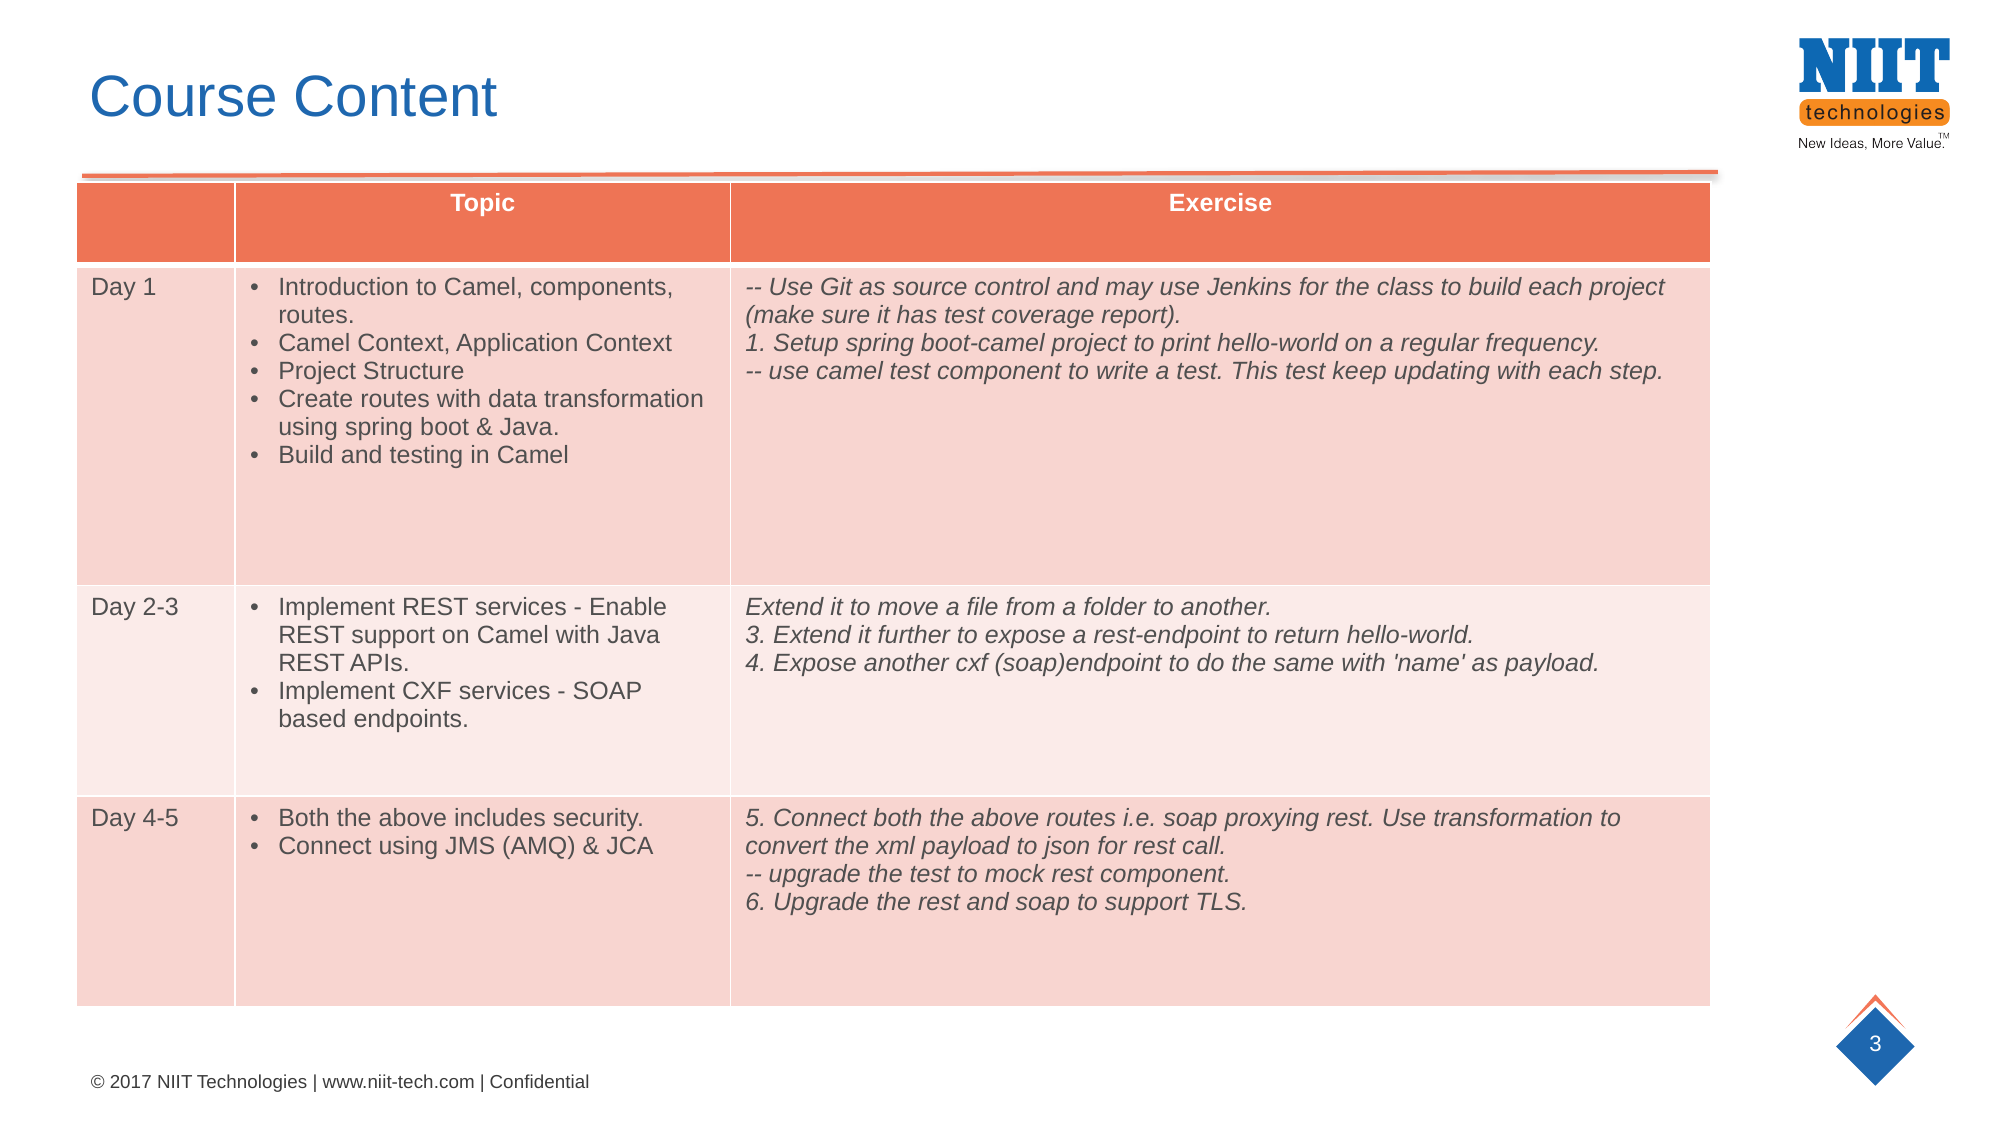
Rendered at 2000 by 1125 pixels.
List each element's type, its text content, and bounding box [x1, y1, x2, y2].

list Course Content [74, 45, 1711, 141]
table_cell Day 2-3 [77, 586, 234, 795]
table_header [77, 183, 234, 262]
table_header Exercise [731, 183, 1710, 262]
table_cell Implement REST services - Enable REST support on Camel with Java REST APIs. Implement CXF services - SOAP based endpoints. [236, 586, 730, 795]
table_cell Introduction to Camel, components, routes. Camel Context, Application Context Project Structure Create routes with data transformation using spring boot & Java. Build and testing in Camel [236, 268, 730, 585]
table_cell Both the above includes security. Connect using JMS (AMQ) & JCA [236, 797, 730, 1006]
table_cell Day 4-5 [77, 797, 234, 1006]
table_cell 5. Connect both the above routes i.e. soap proxying rest. Use transformation to convert the xml payload to json for rest call. -- upgrade the test to mock rest component. 6. Upgrade the rest and soap to support TLS. [731, 797, 1710, 1006]
picture [1799, 38, 1950, 150]
table_cell Extend it to move a file from a folder to another. 3. Extend it further to expose a rest-endpoint to return hello-world. 4. Expose another cxf (soap)endpoint to do the same with 'name' as payload. [731, 586, 1710, 795]
table_cell -- Use Git as source control and may use Jenkins for the class to build each project (make sure it has test coverage report). 1. Setup spring boot-camel project to print hello-world on a regular frequency. -- use camel test component to write a test. This test keep updating with each step. [731, 268, 1710, 585]
table_header Topic [236, 183, 730, 262]
table_cell Day 1 [77, 268, 234, 585]
